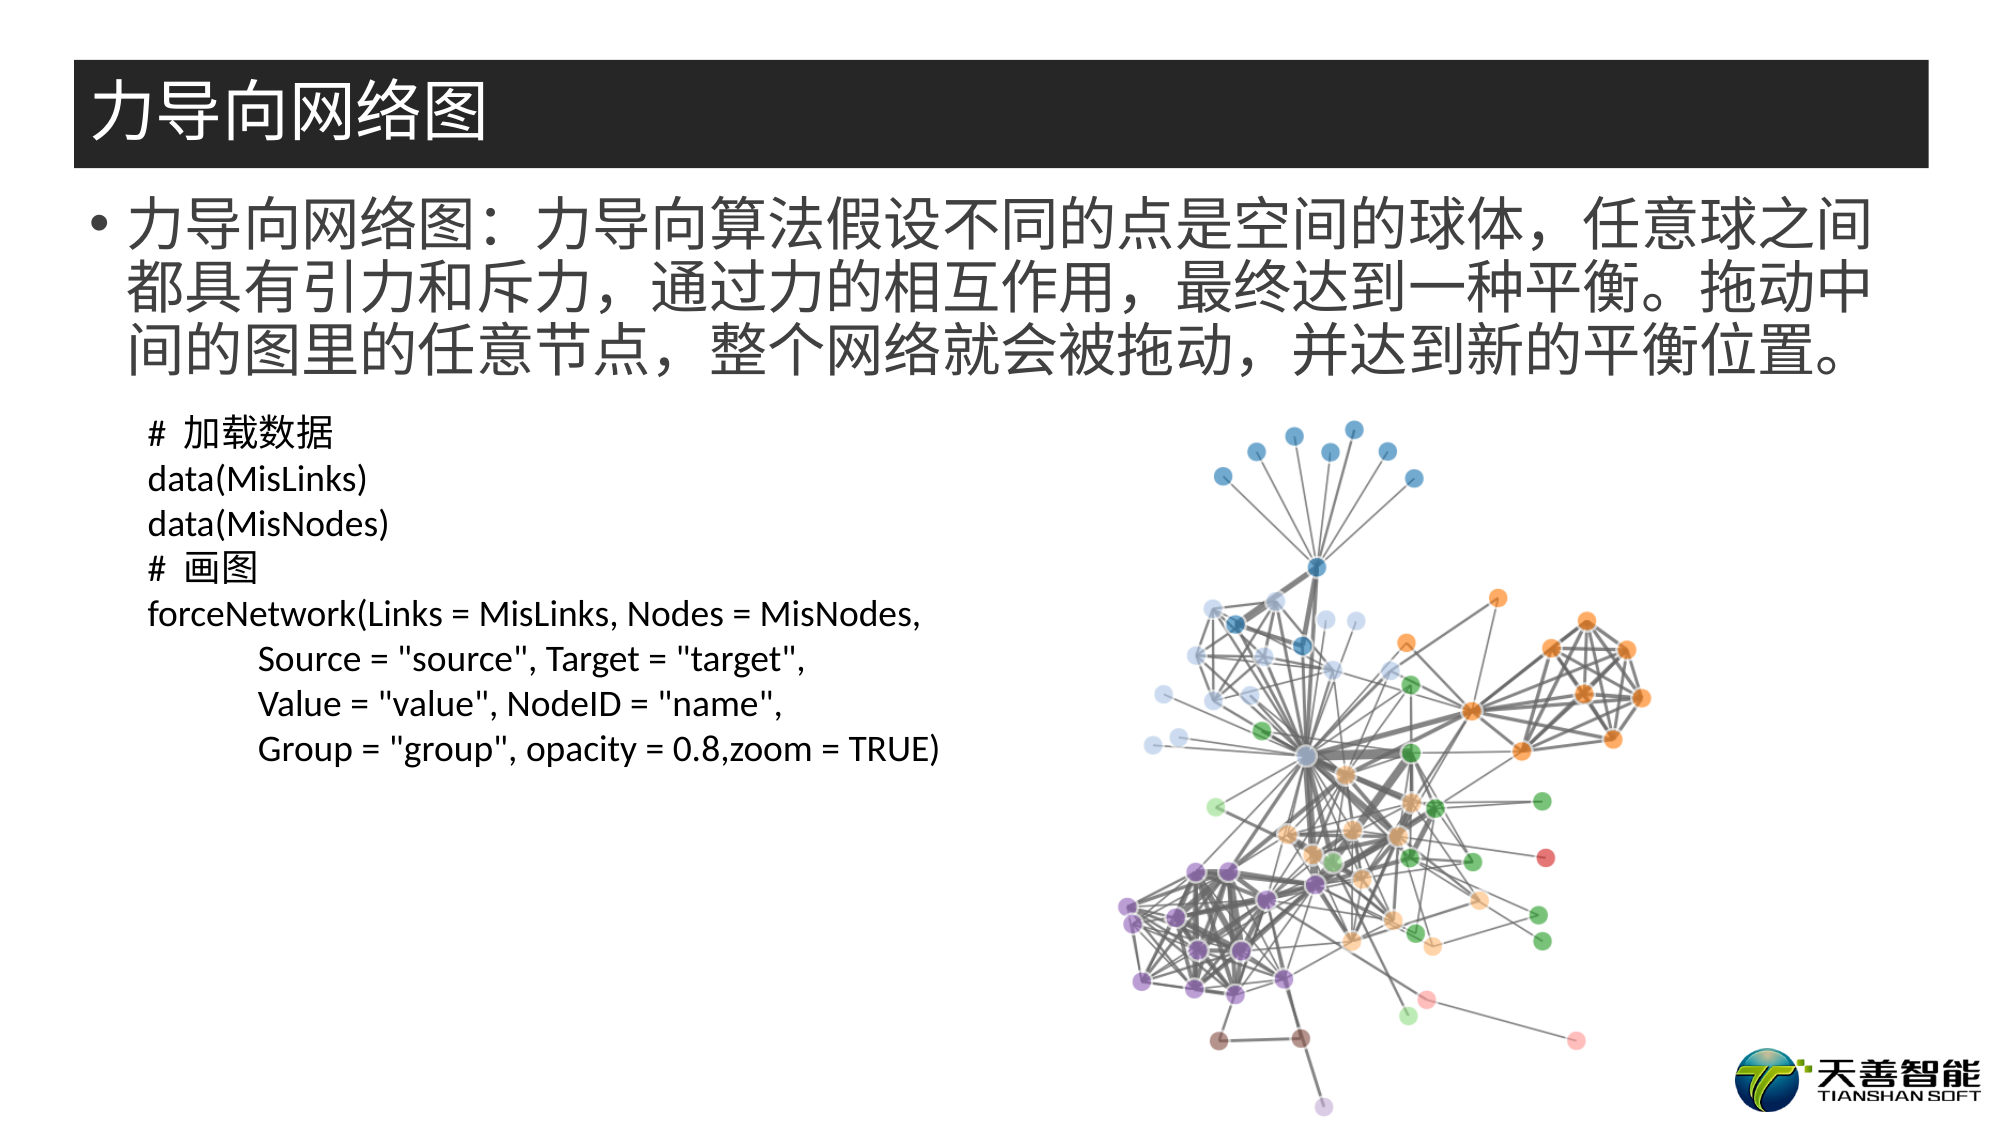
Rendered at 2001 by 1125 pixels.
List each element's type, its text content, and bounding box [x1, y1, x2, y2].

text_box # 加载数据 data(MisLinks) data(MisNodes) # 画图 forceNetwork(Links = MisLinks, Nodes = MisNodes, Source = "source", Target = "target", Value = "value", NodeID = "name", Group = "group", opacity = 0.8,zoom = TRUE) [132, 401, 1060, 777]
title 力导向网络图 [74, 59, 1929, 169]
picture [1060, 388, 1703, 1125]
picture [1735, 1048, 1981, 1112]
list 力导向网络图：力导向算法假设不同的点是空间的球体，任意球之间都具有引力和斥力，通过力的相互作用，最终达到一种平衡。拖动中间的图里的任意节点，整个网络就会被拖动，并达到新的平衡位置。 [74, 187, 1929, 1034]
